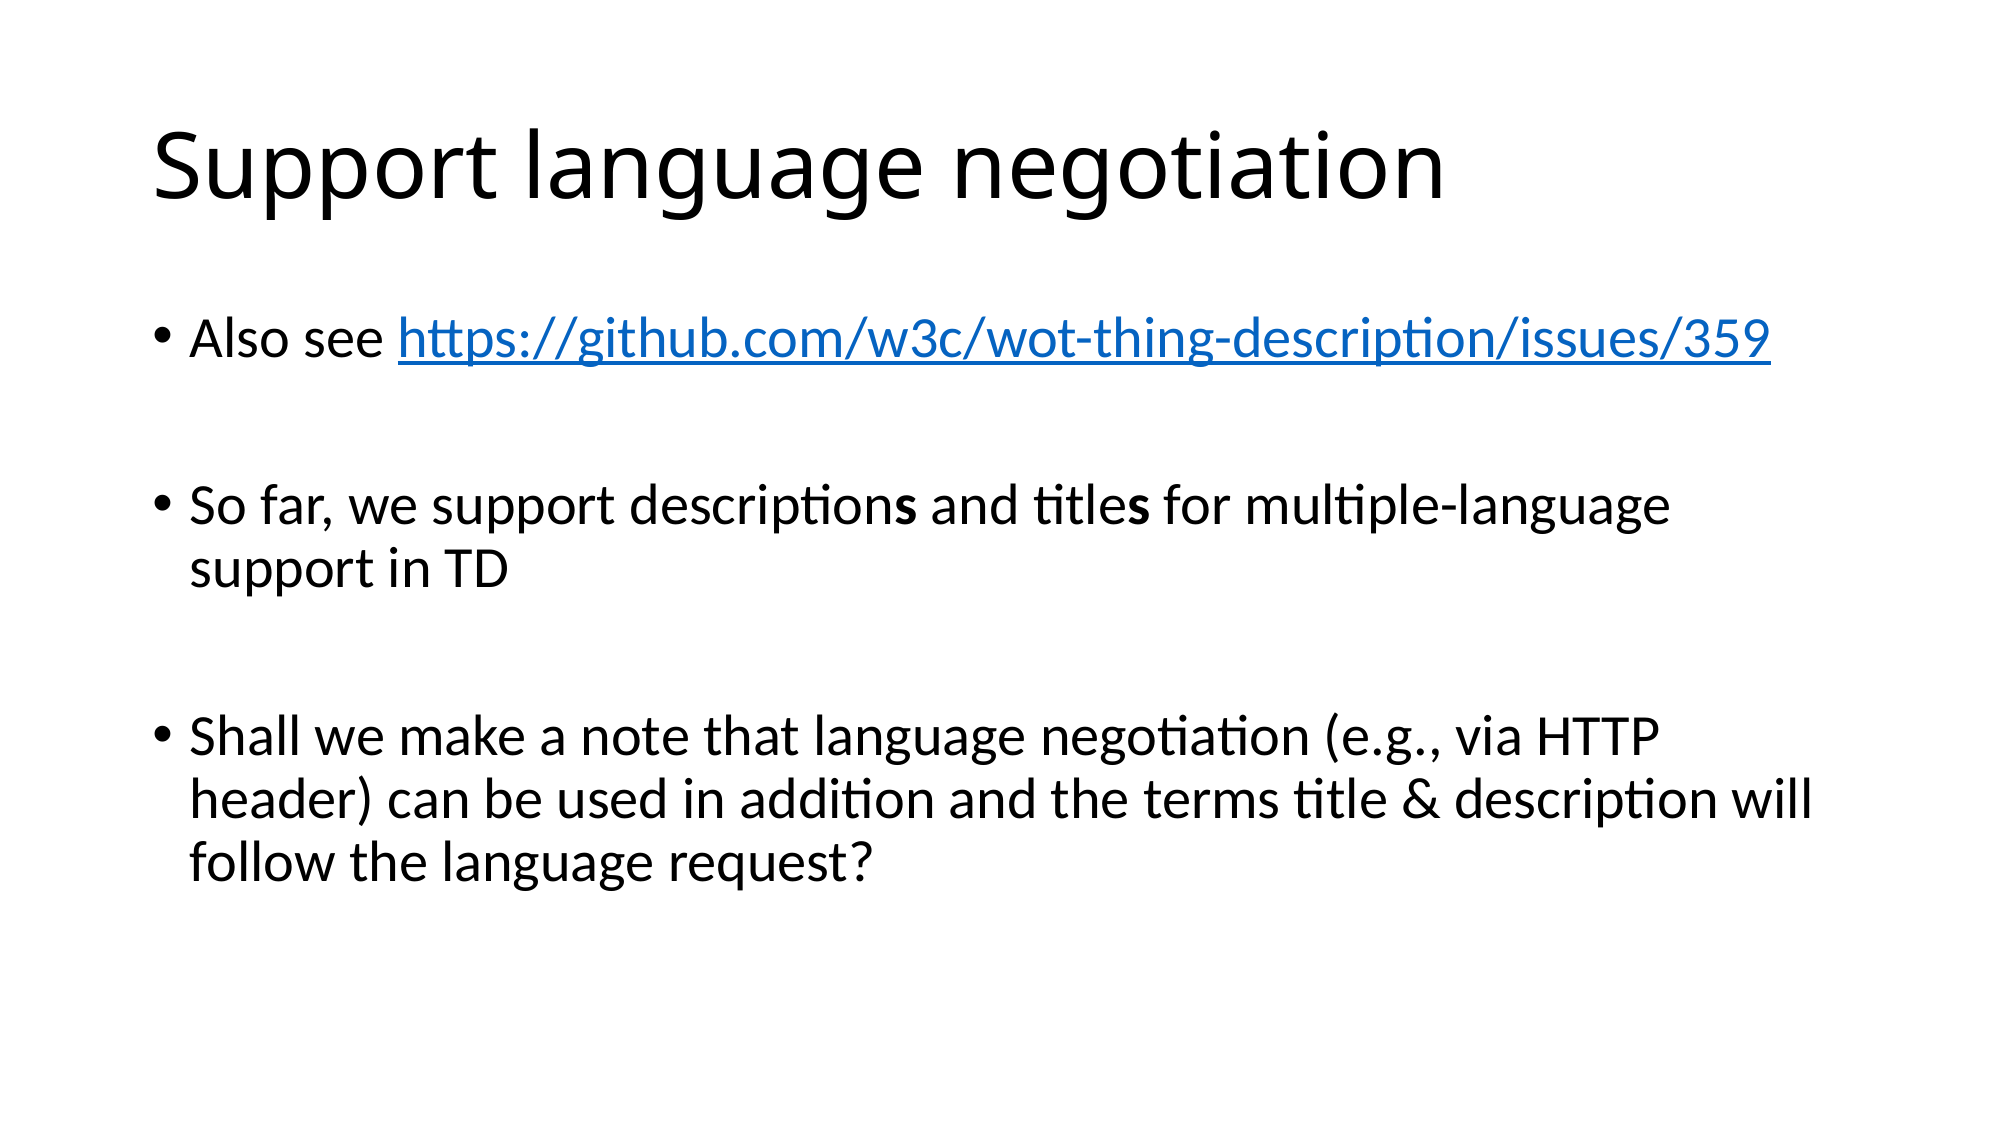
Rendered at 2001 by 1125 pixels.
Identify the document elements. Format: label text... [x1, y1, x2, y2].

title Support language negotiation [137, 59, 1863, 278]
list Also see https://github.com/w3c/wot-thing-description/issues/359 So far, we support descriptions and titles for multiple-language support in TD Shall we make a note that language negotiation (e.g., via HTTP header) can be used in addition and the terms title & description will follow the language request? [137, 299, 1863, 1014]
